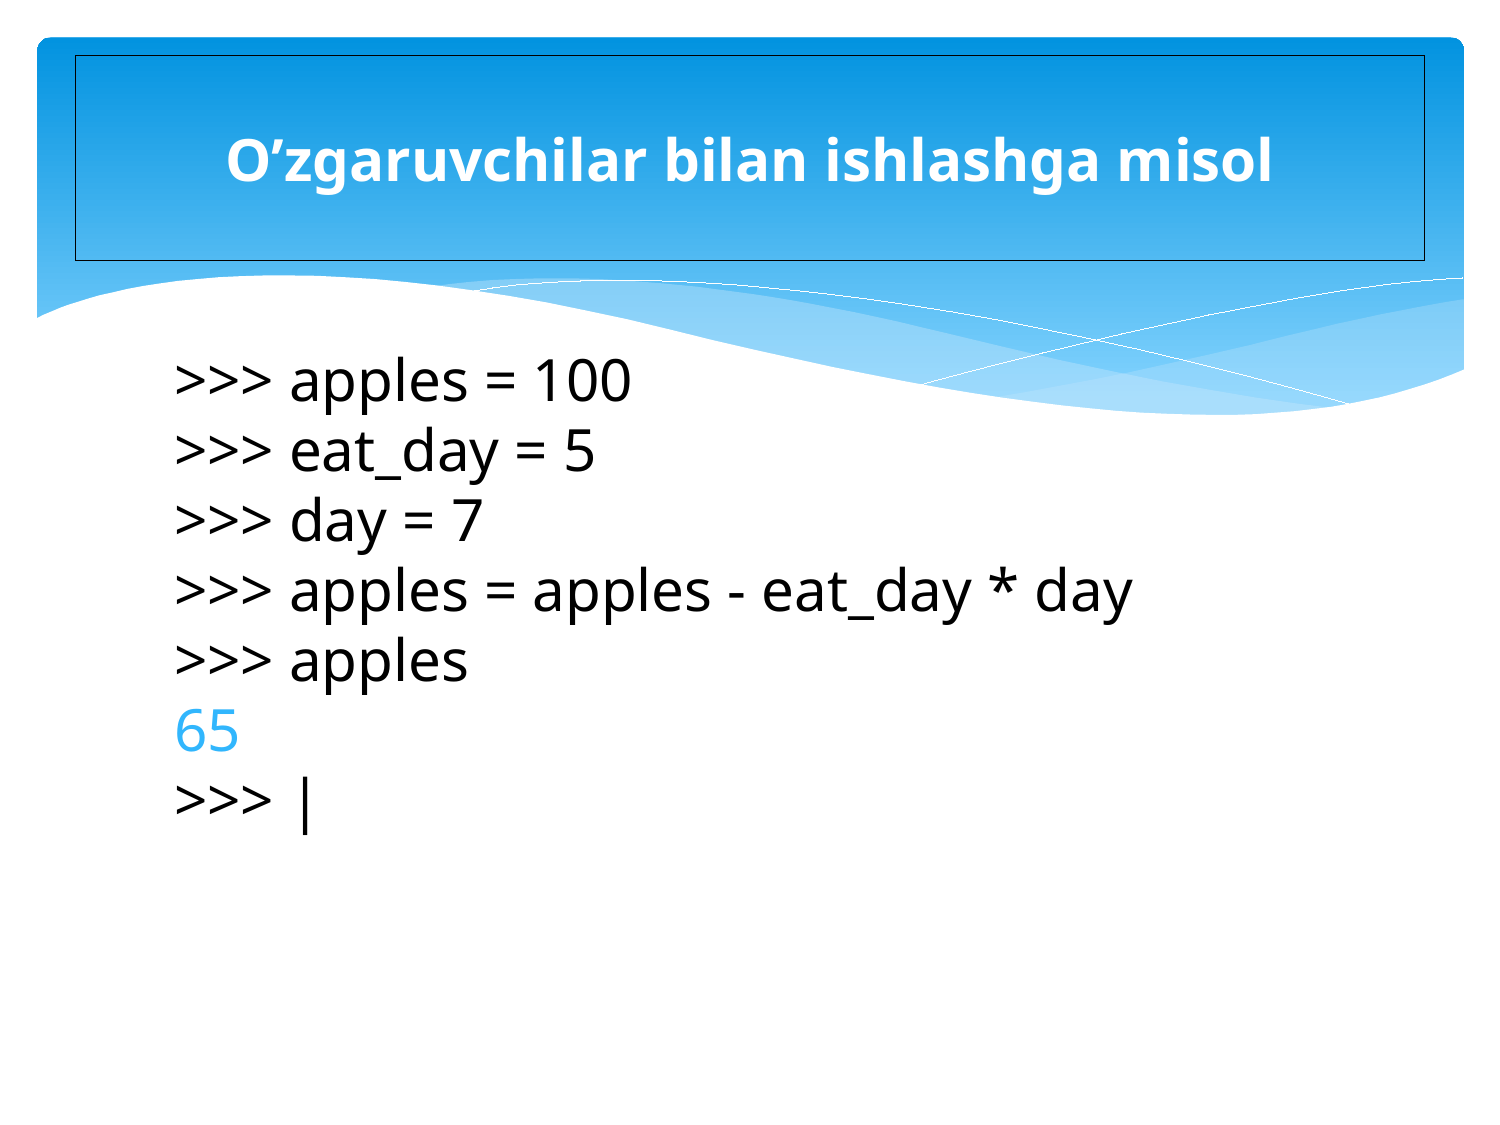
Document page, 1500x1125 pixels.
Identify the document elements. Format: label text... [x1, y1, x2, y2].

title O’zgaruvchilar bilan ishlashga misol [75, 55, 1425, 261]
text_box >>> apples = 100 >>> eat_day = 5 >>> day = 7 >>> apples = apples - eat_day * day >>> apples 65 >>> | [159, 336, 1365, 841]
